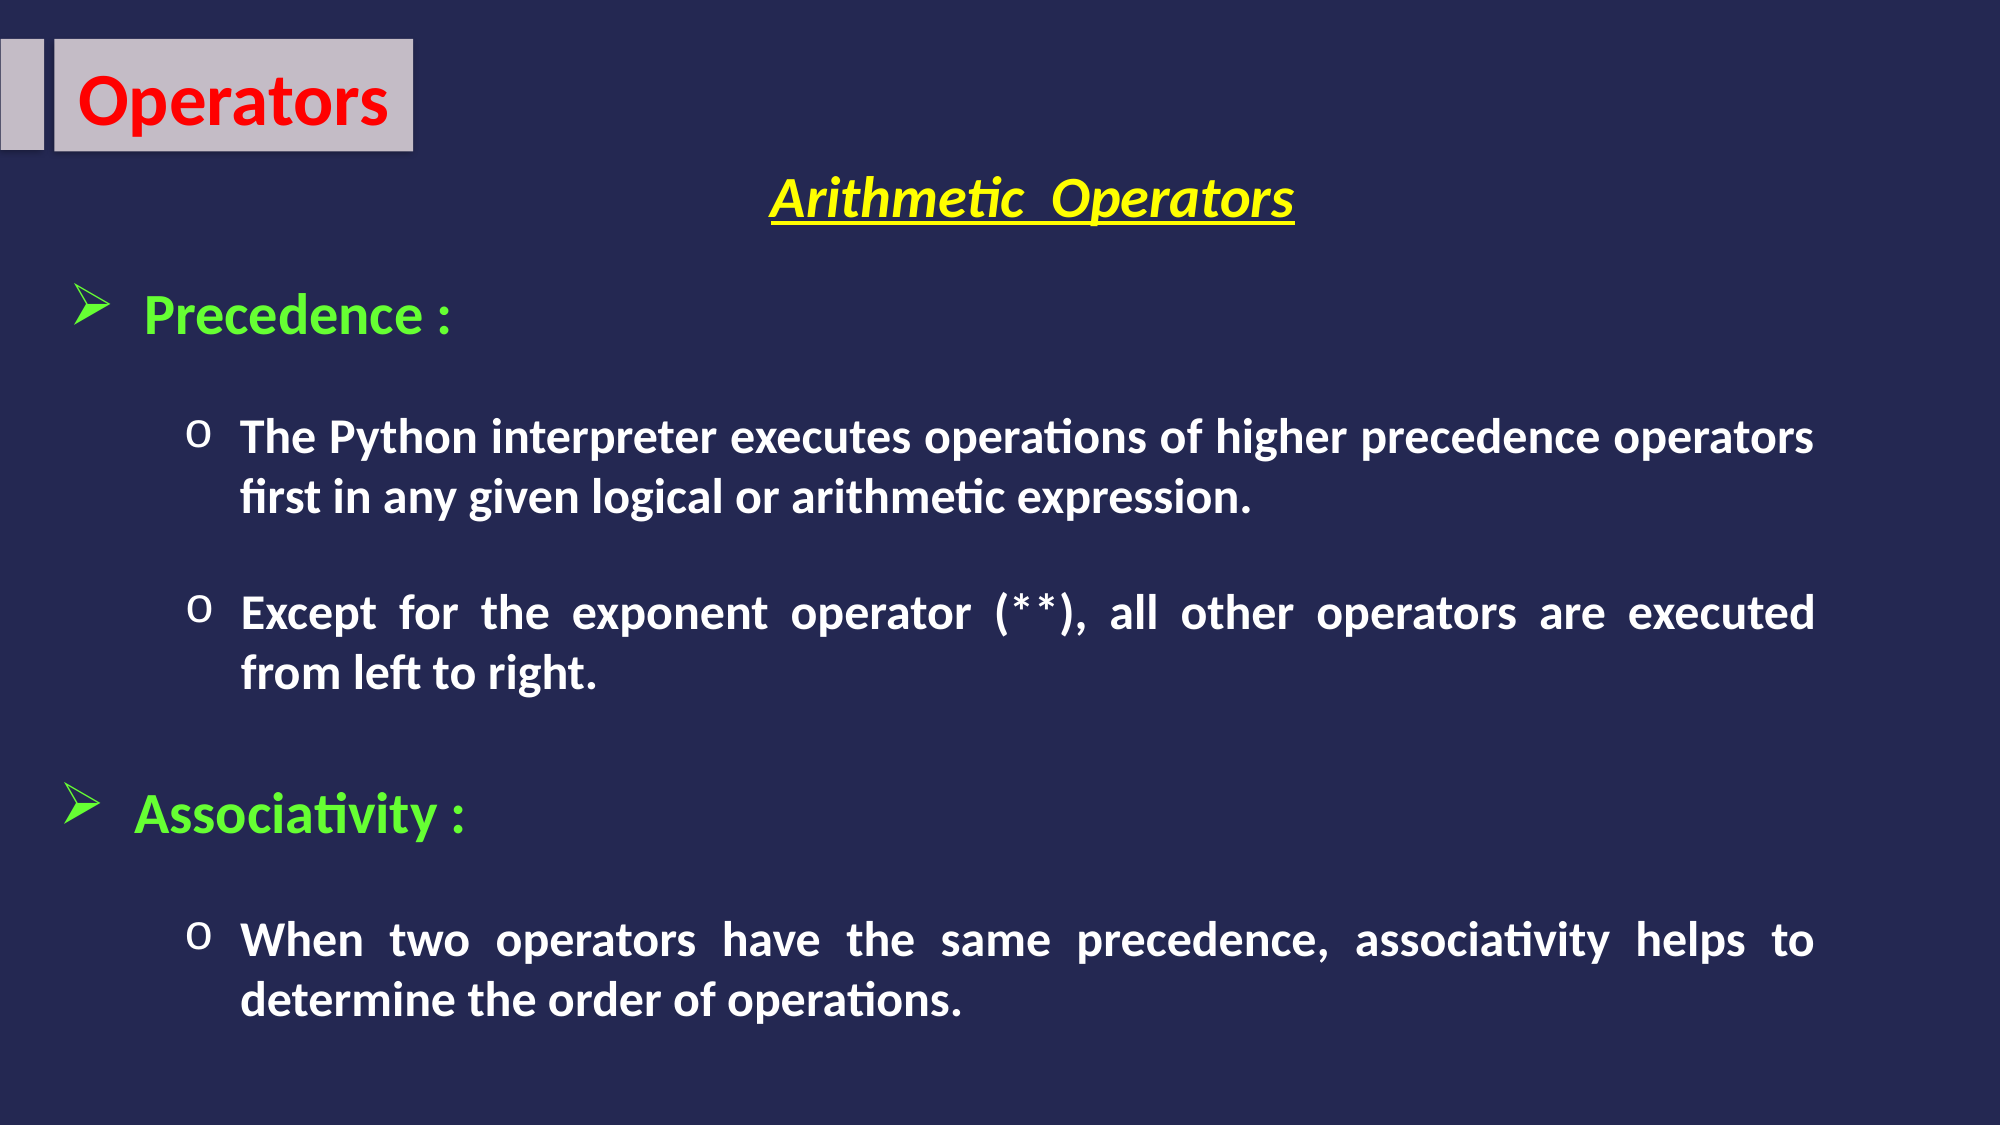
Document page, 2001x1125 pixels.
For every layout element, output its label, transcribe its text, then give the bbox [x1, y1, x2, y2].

text_box Operators [54, 38, 414, 152]
text_box Associativity : [44, 767, 1095, 881]
text_box [0, 38, 45, 150]
text_box The Python interpreter executes operations of higher precedence operators first in any given logical or arithmetic expression. [168, 396, 1831, 572]
text_box Except for the exponent operator (**), all other operators are executed from left to right. [169, 571, 1832, 748]
text_box Precedence : [54, 269, 1105, 382]
text_box When two operators have the same precedence, associativity helps to determine the order of operations. [169, 898, 1832, 1075]
subtitle Arithmetic Operators [755, 151, 1806, 264]
